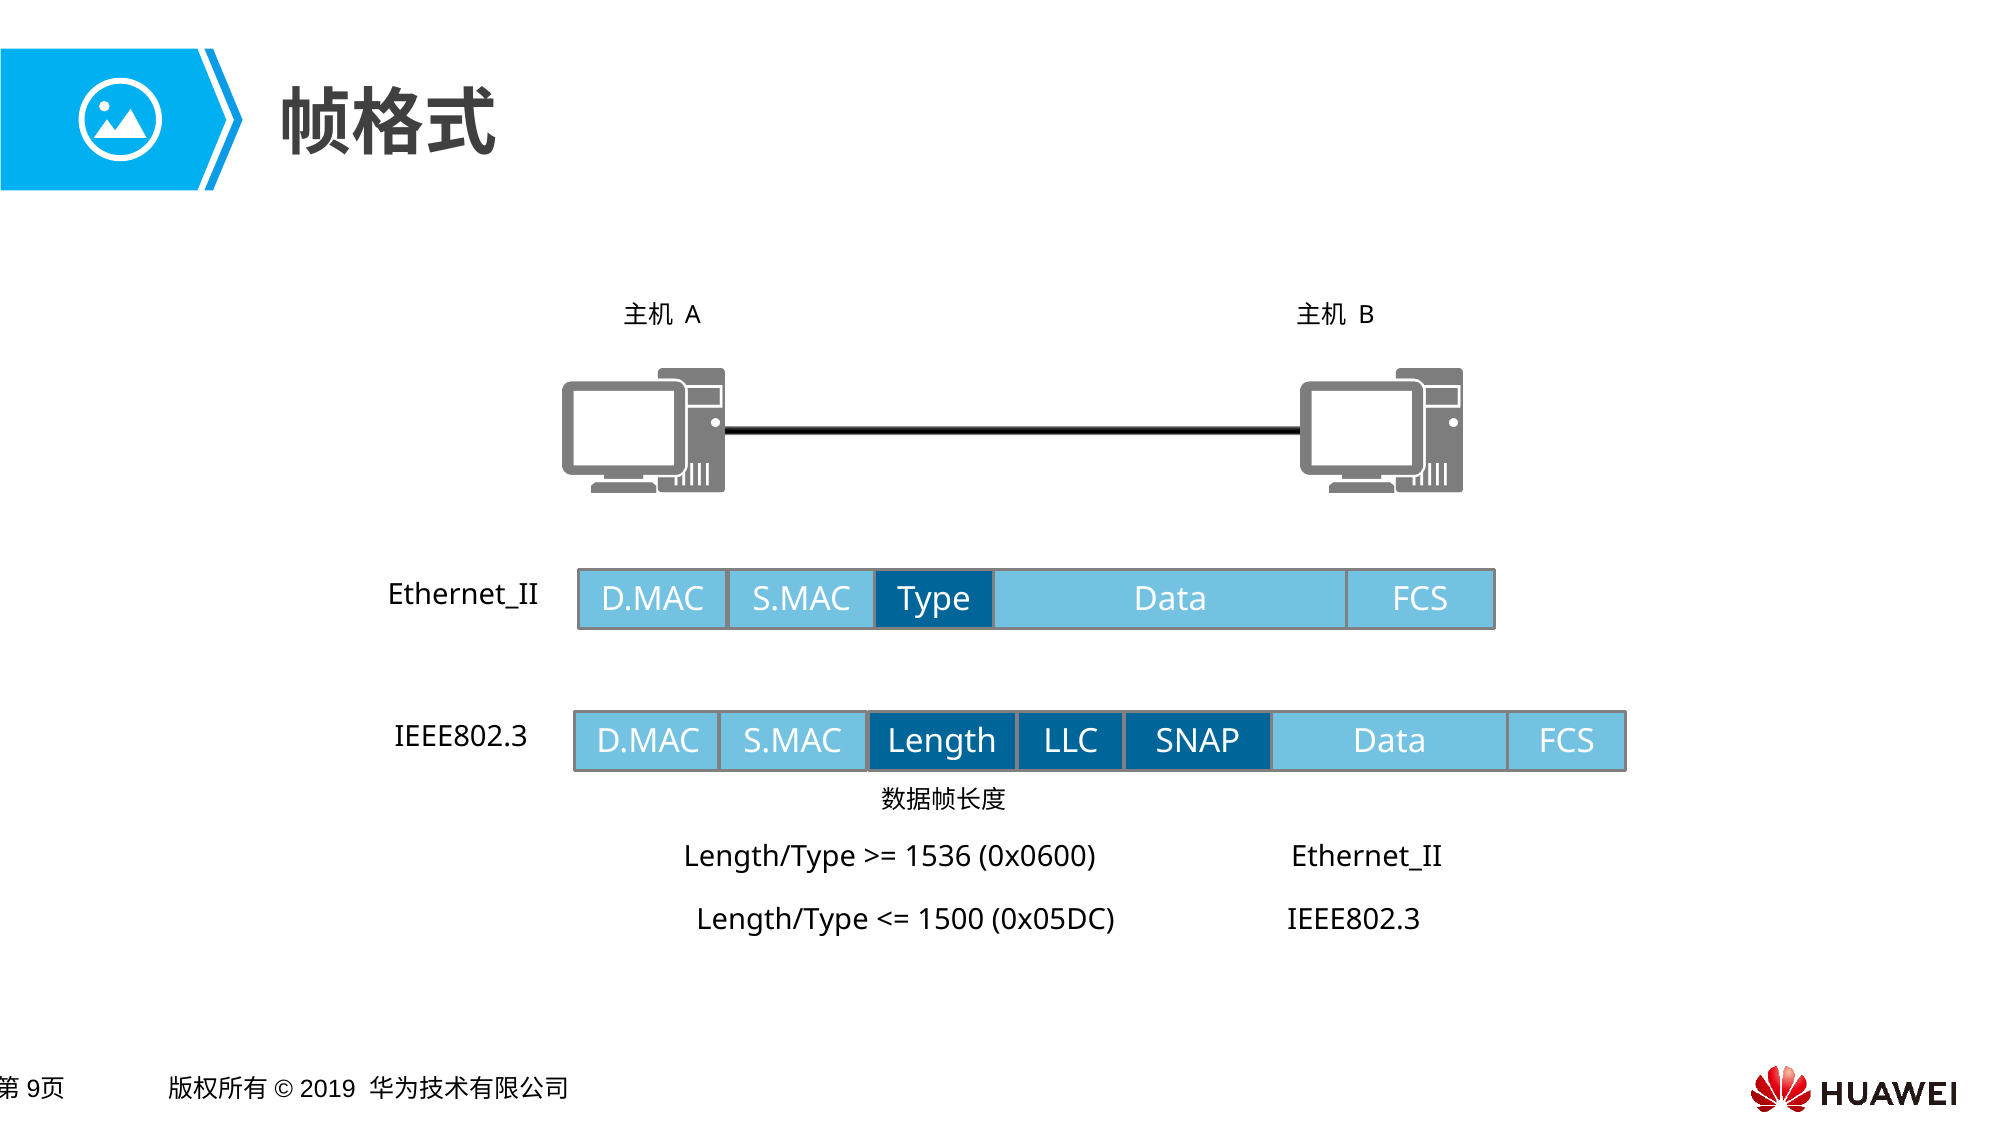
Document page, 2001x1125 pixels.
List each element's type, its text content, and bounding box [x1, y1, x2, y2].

picture [1751, 1066, 1956, 1112]
text_box Length [868, 711, 1017, 771]
text_box 数据帧长度 [867, 775, 1022, 821]
text_box FCS [1507, 711, 1626, 771]
text_box Length/Type <= 1500 (0x05DC) IEEE802.3 [681, 893, 1436, 943]
text_box Length/Type >= 1536 (0x0600) Ethernet_II [653, 829, 1458, 880]
text_box S.MAC [718, 711, 867, 771]
text_box S.MAC [728, 569, 874, 629]
text_box Data [1272, 711, 1507, 771]
picture [562, 368, 1463, 494]
text_box 主机 A [608, 290, 716, 336]
text_box Data [994, 569, 1346, 629]
text_box SNAP [1124, 711, 1272, 771]
text_box LLC [1017, 711, 1124, 771]
text_box IEEE802.3 [379, 709, 543, 760]
text_box Type [874, 569, 994, 629]
text_box D.MAC [578, 569, 727, 629]
text_box 主机 B [1282, 290, 1390, 336]
text_box Ethernet_II [372, 568, 554, 618]
text_box D.MAC [574, 711, 718, 771]
title 帧格式 [261, 67, 1875, 173]
text_box FCS [1346, 569, 1495, 629]
